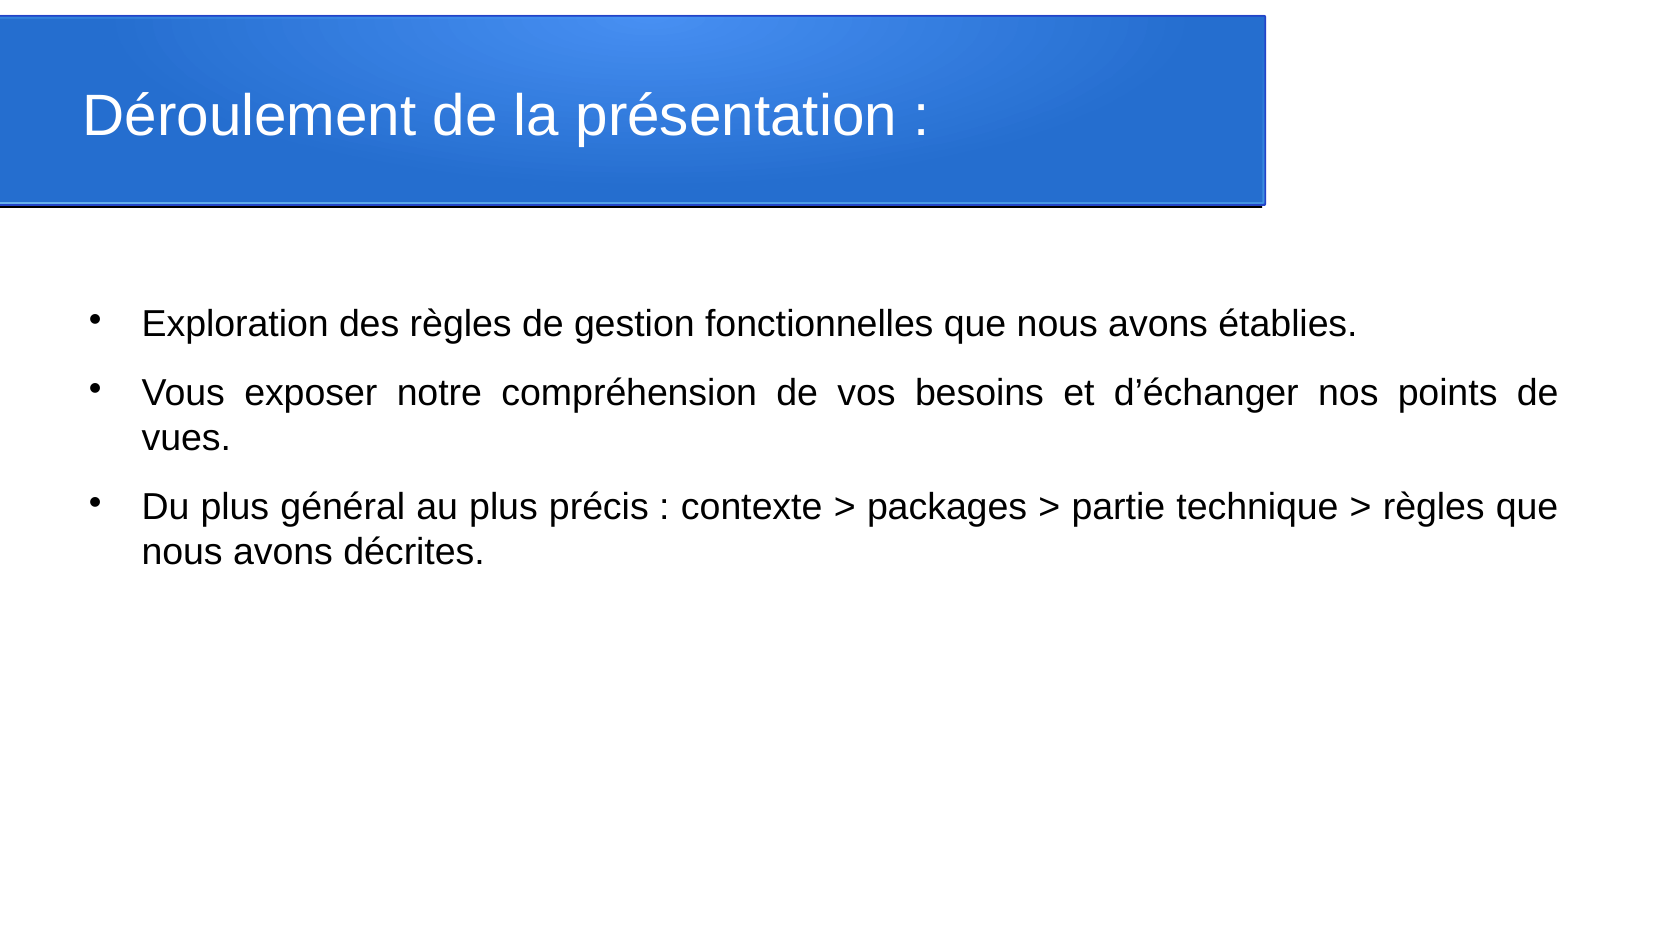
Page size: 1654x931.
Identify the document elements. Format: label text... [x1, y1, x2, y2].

text_box Déroulement de la présentation : [82, 35, 1234, 189]
text_box Exploration des règles de gestion fonctionnelles que nous avons établies. Vous exposer notre compréhension de vos besoins et d’échanger nos points de vues. Du plus général au plus précis : contexte > packages > partie technique > règles que nous avons décrites. [70, 299, 1559, 838]
picture [0, 13, 1269, 211]
